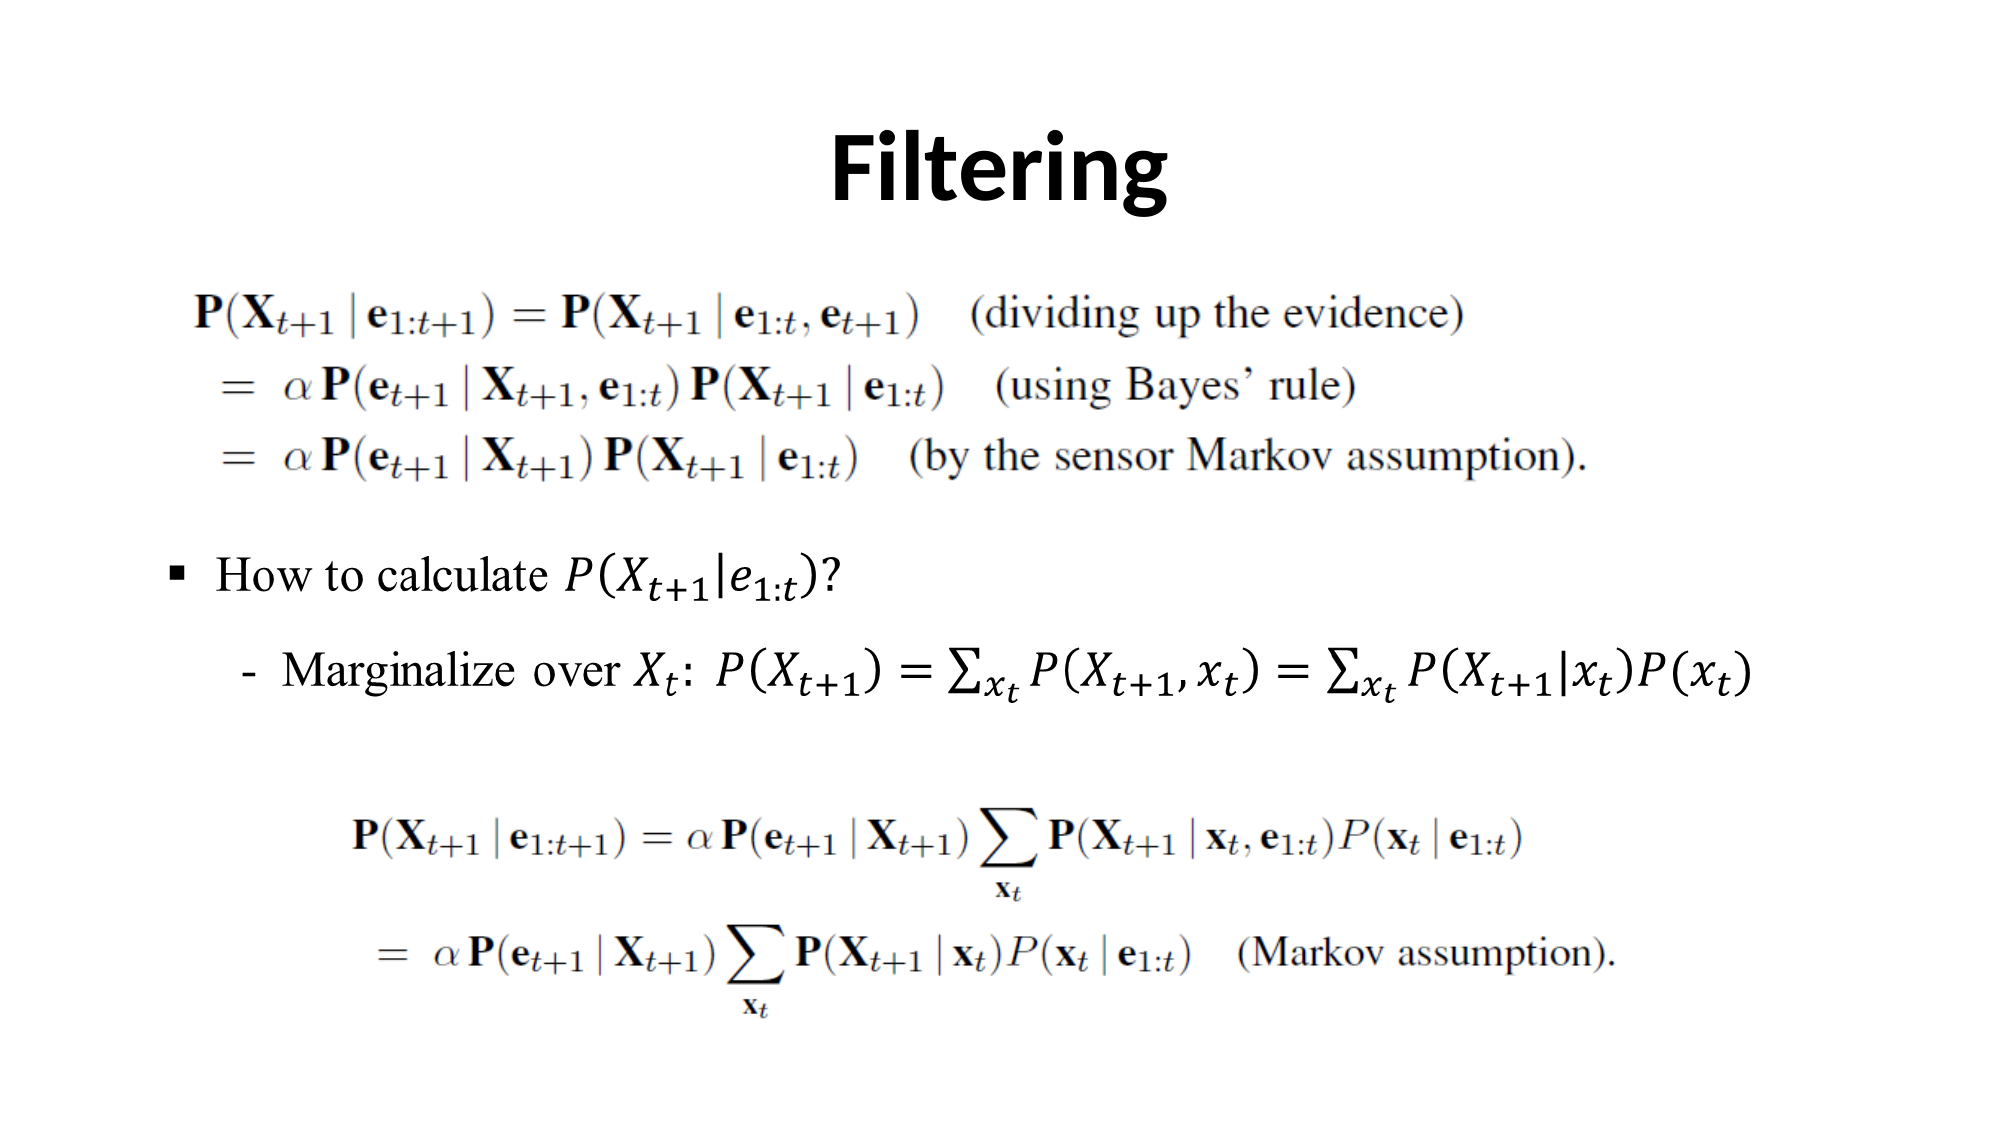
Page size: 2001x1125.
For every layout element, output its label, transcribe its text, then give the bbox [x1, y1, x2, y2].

list [137, 259, 1863, 1014]
picture [137, 276, 1649, 495]
title Filtering [137, 59, 1863, 259]
picture [327, 798, 1649, 1030]
